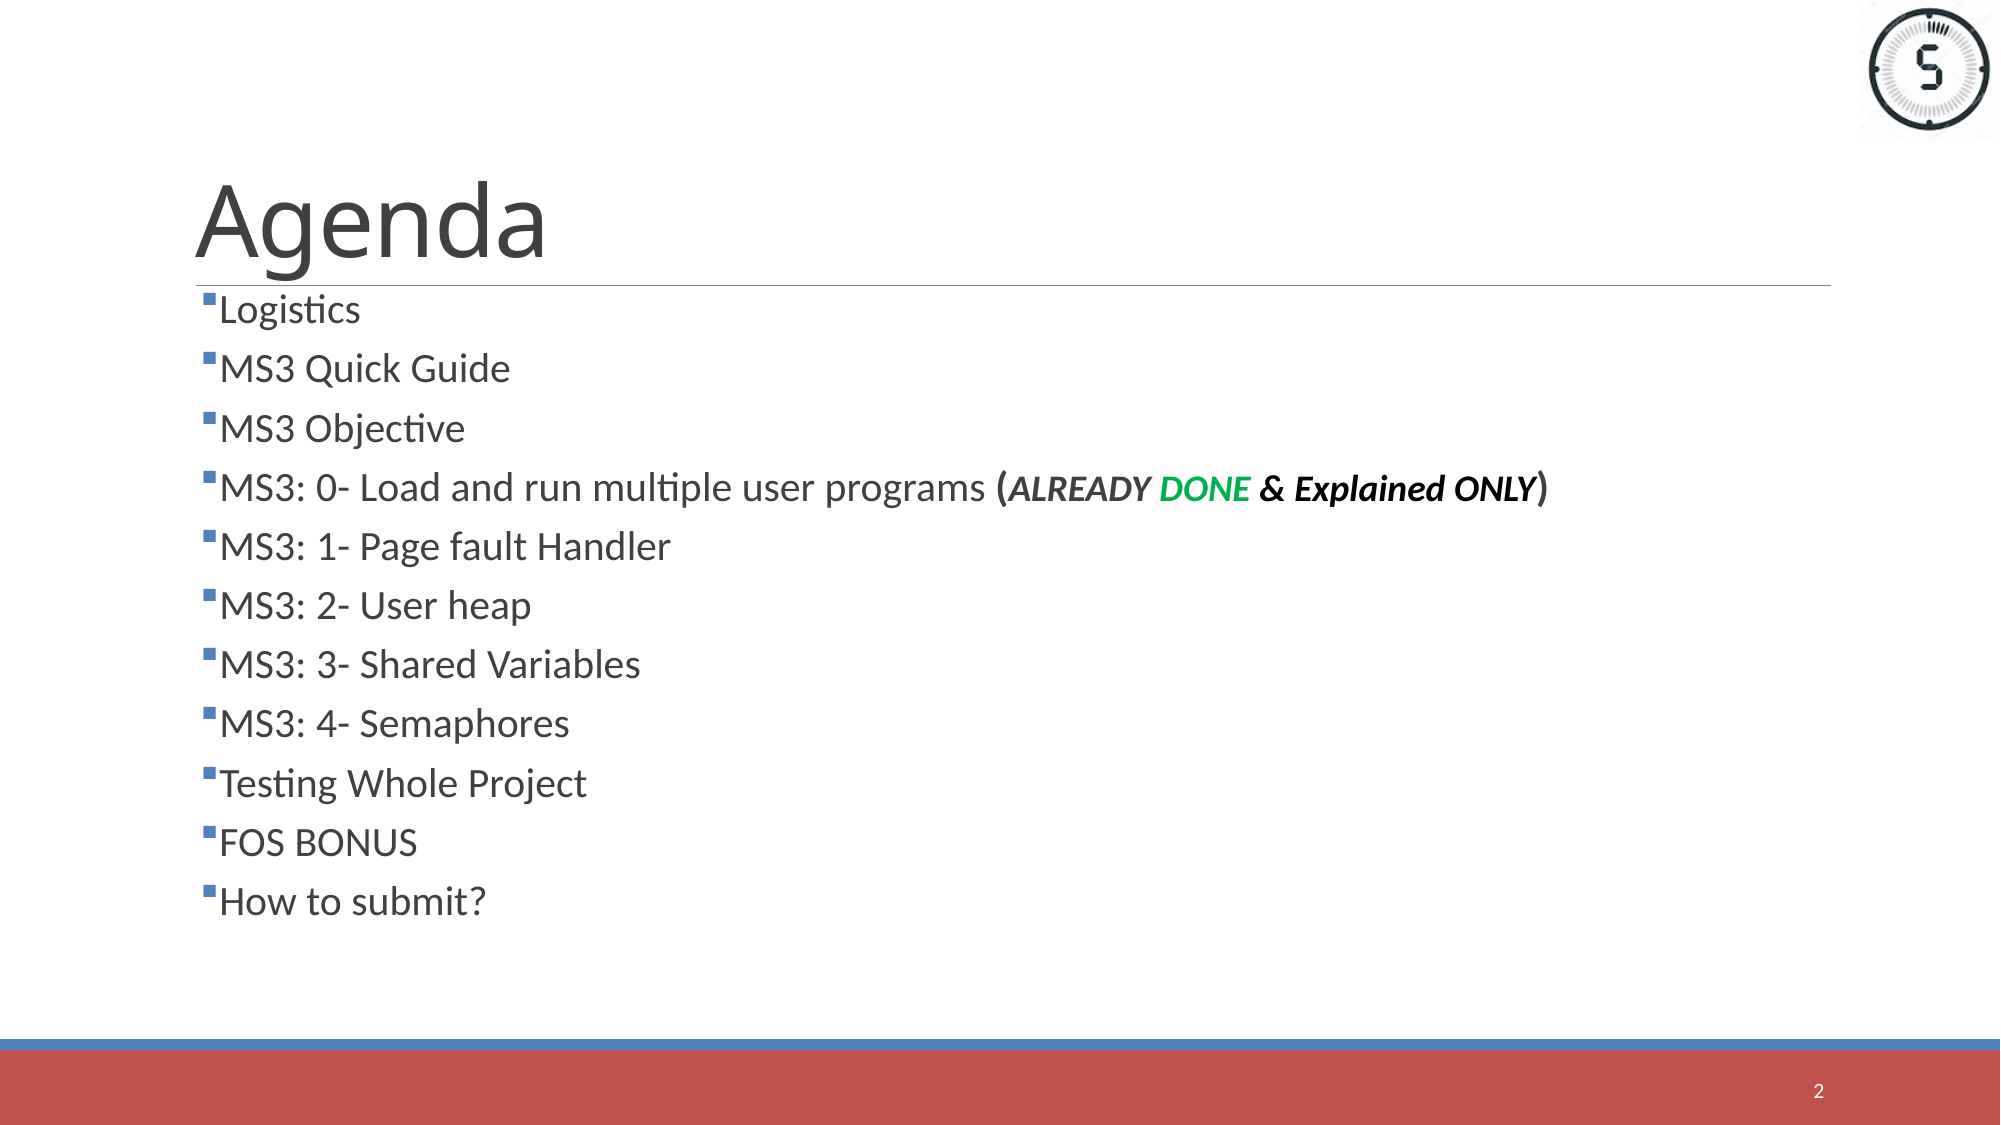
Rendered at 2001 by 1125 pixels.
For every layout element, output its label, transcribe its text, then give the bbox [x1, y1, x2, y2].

title Agenda [180, 47, 1830, 285]
picture [1859, 0, 2000, 141]
list Logistics MS3 Quick Guide MS3 Objective MS3: 0- Load and run multiple user programs (ALREADY DONE & Explained ONLY) MS3: 1- Page fault Handler MS3: 2- User heap MS3: 3- Shared Variables MS3: 4- Semaphores Testing Whole Project FOS BONUS How to submit? [200, 292, 1645, 1068]
slide_number 2 [1624, 1059, 1840, 1120]
